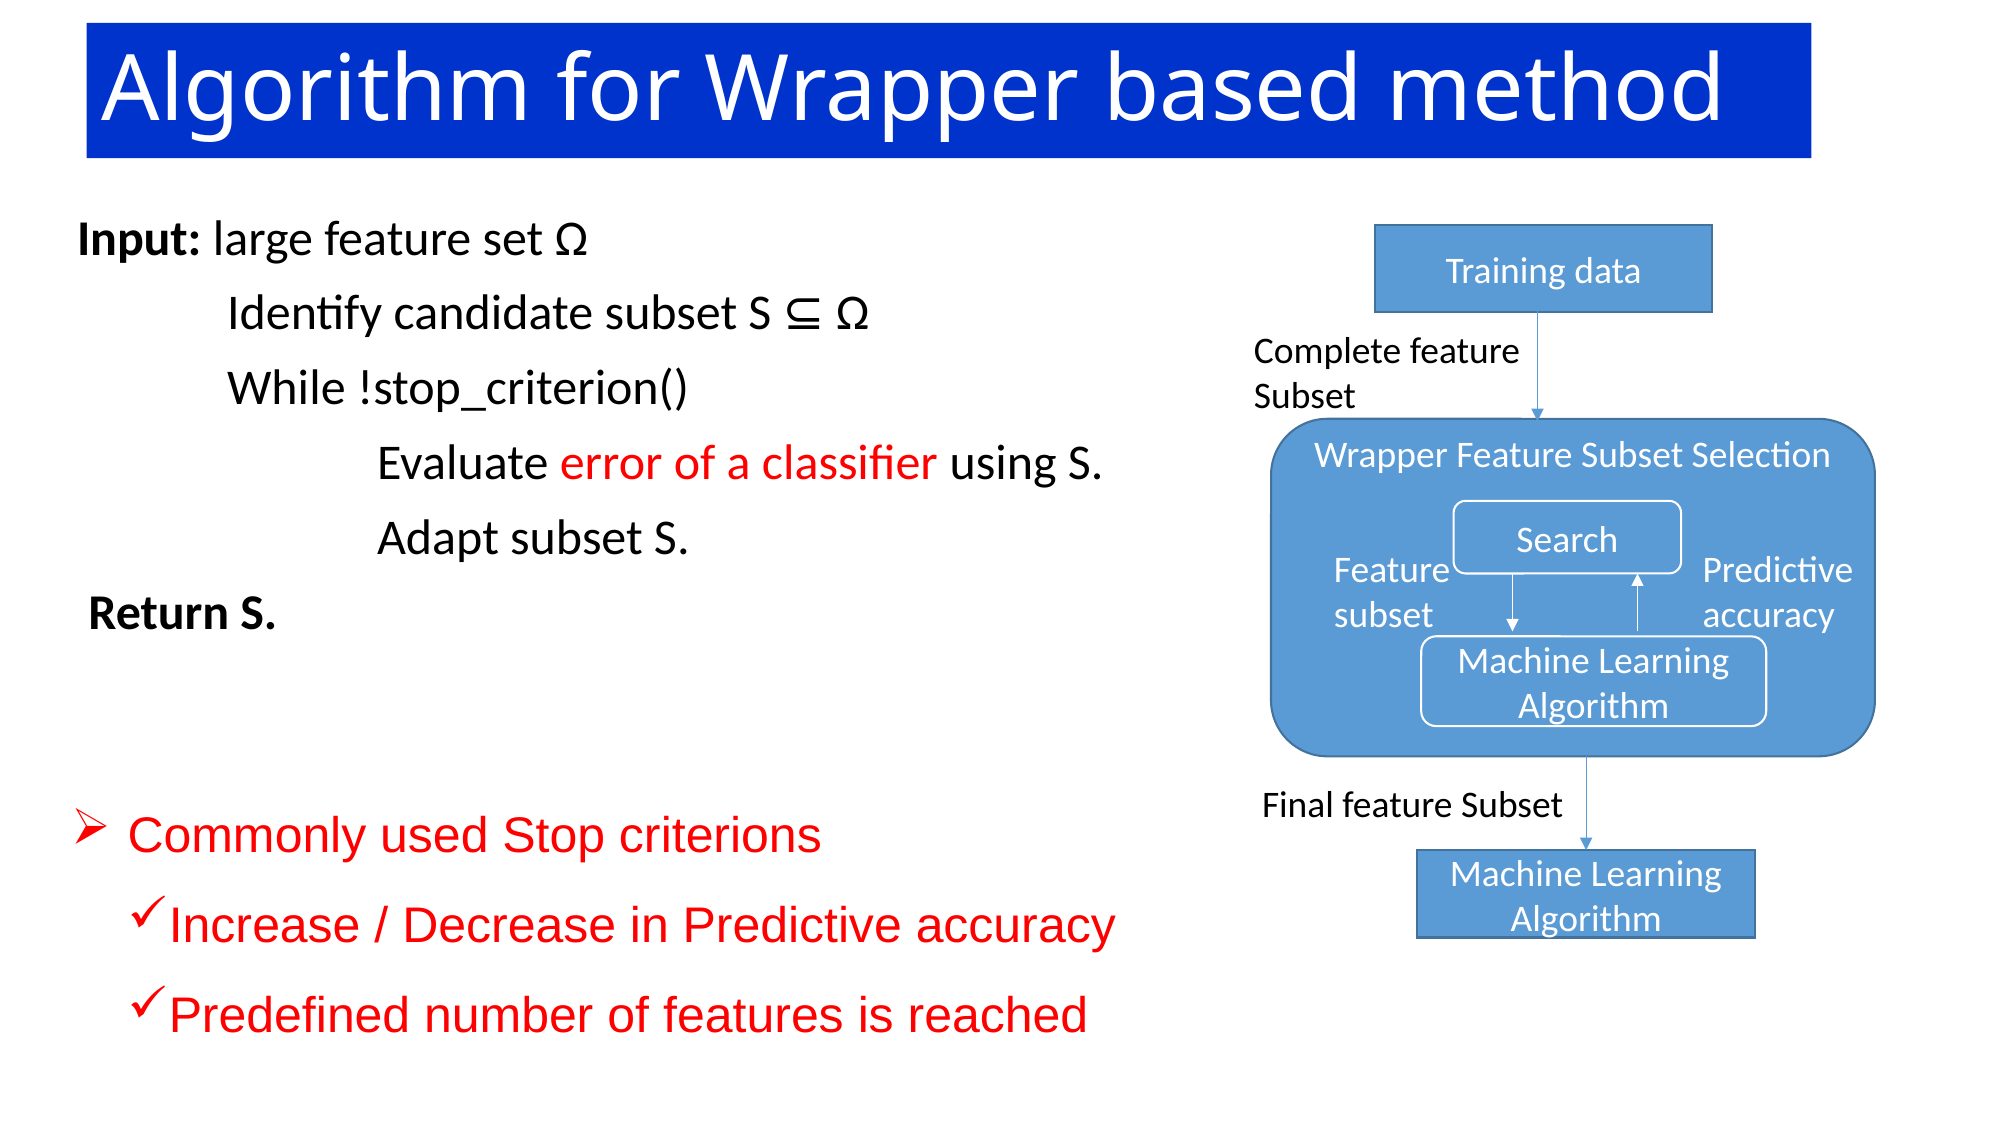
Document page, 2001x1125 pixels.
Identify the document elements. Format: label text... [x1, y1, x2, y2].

title Algorithm for Wrapper based method [86, 22, 1812, 159]
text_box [1237, 224, 1875, 938]
text_box Input: large feature set Ω Identify candidate subset S ⊆ Ω While !stop_criterion() Evaluate error of a classifier using S. Adapt subset S. Return S. [62, 204, 1222, 687]
text_box Commonly used Stop criterions Increase / Decrease in Predictive accuracy Predefined number of features is reached [56, 764, 1169, 1050]
